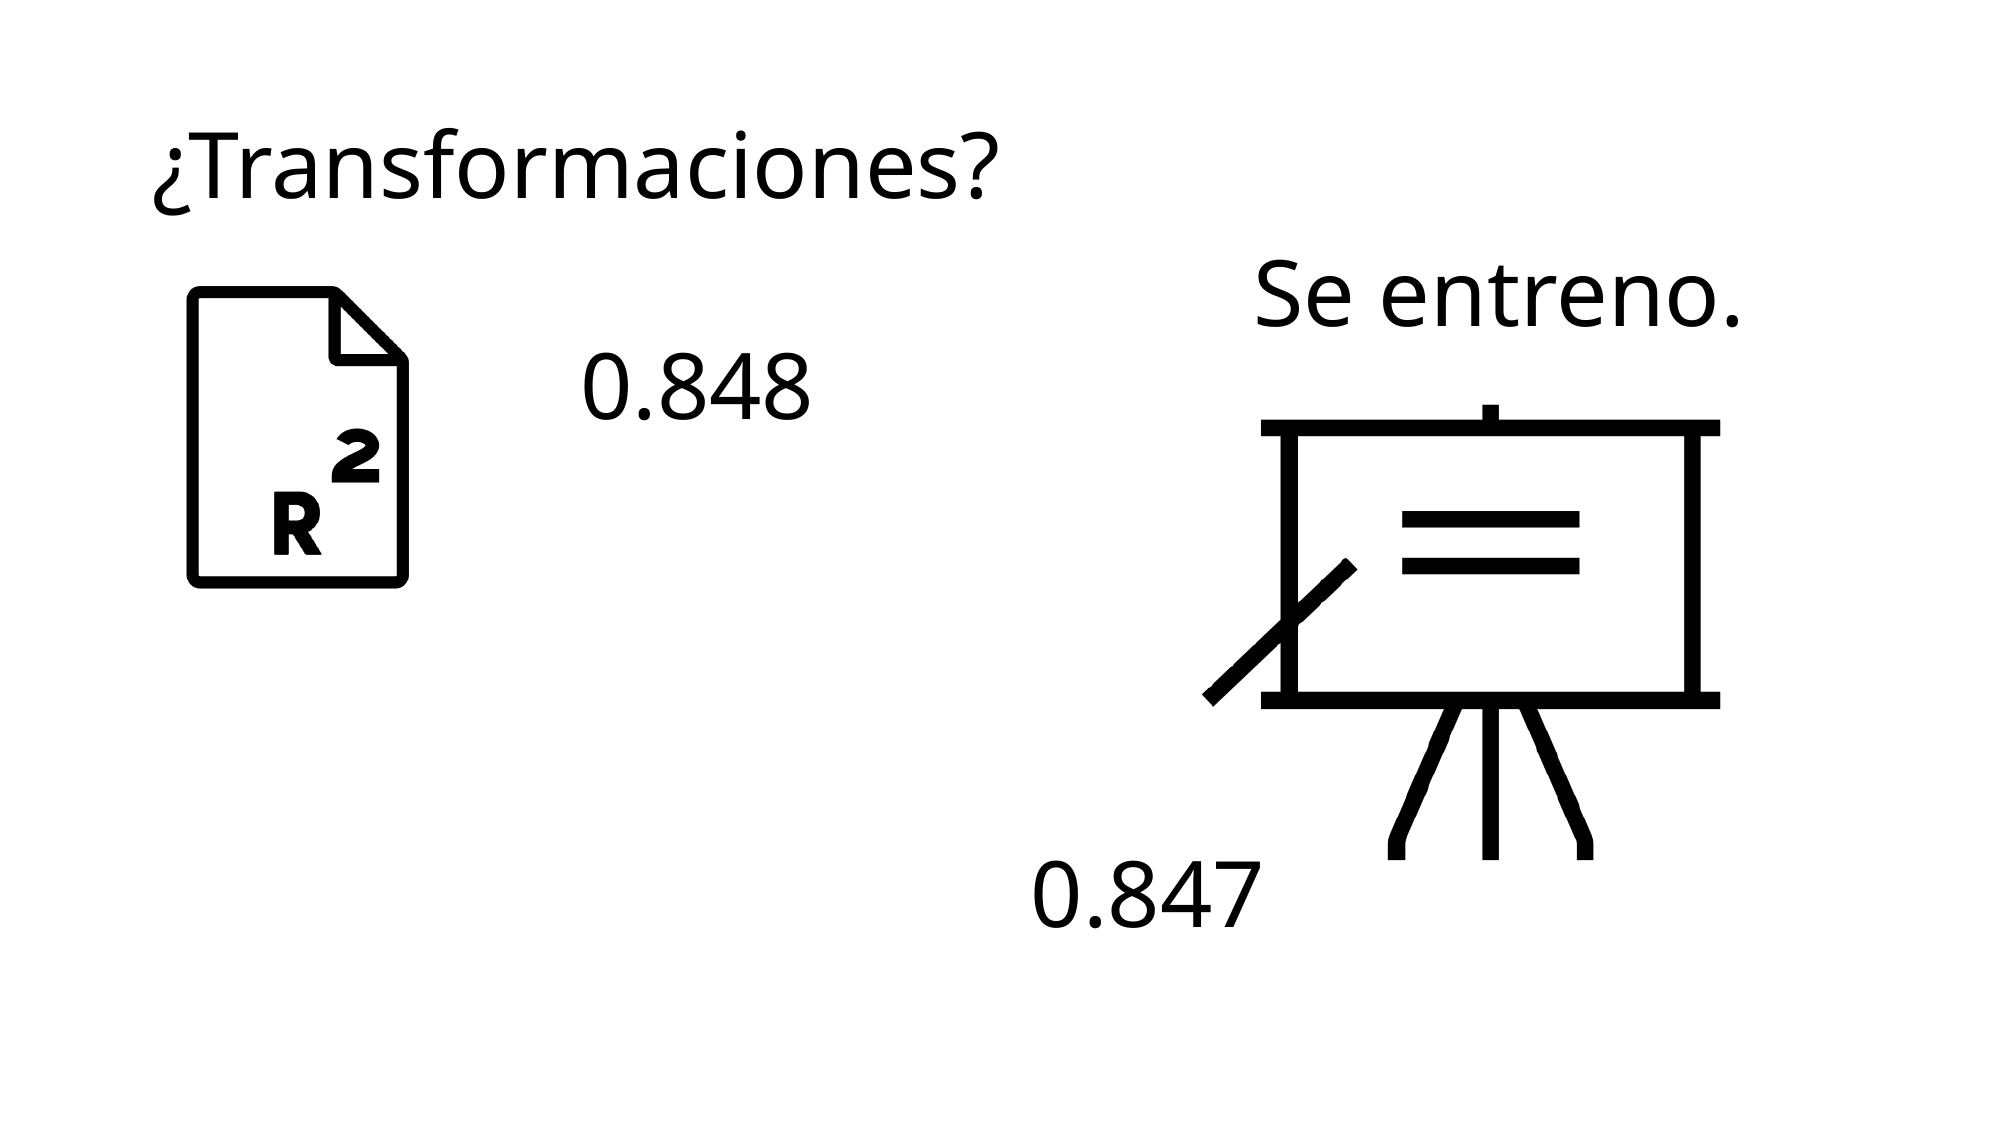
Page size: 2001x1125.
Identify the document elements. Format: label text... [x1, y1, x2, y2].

text_box Se entreno. [1238, 188, 1798, 406]
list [137, 277, 447, 612]
title ¿Transformaciones? [137, 59, 1863, 278]
text_box 0.848 [565, 280, 845, 499]
picture [1155, 364, 1795, 899]
picture [324, 408, 406, 495]
text_box 0.847 [1015, 789, 1296, 1007]
